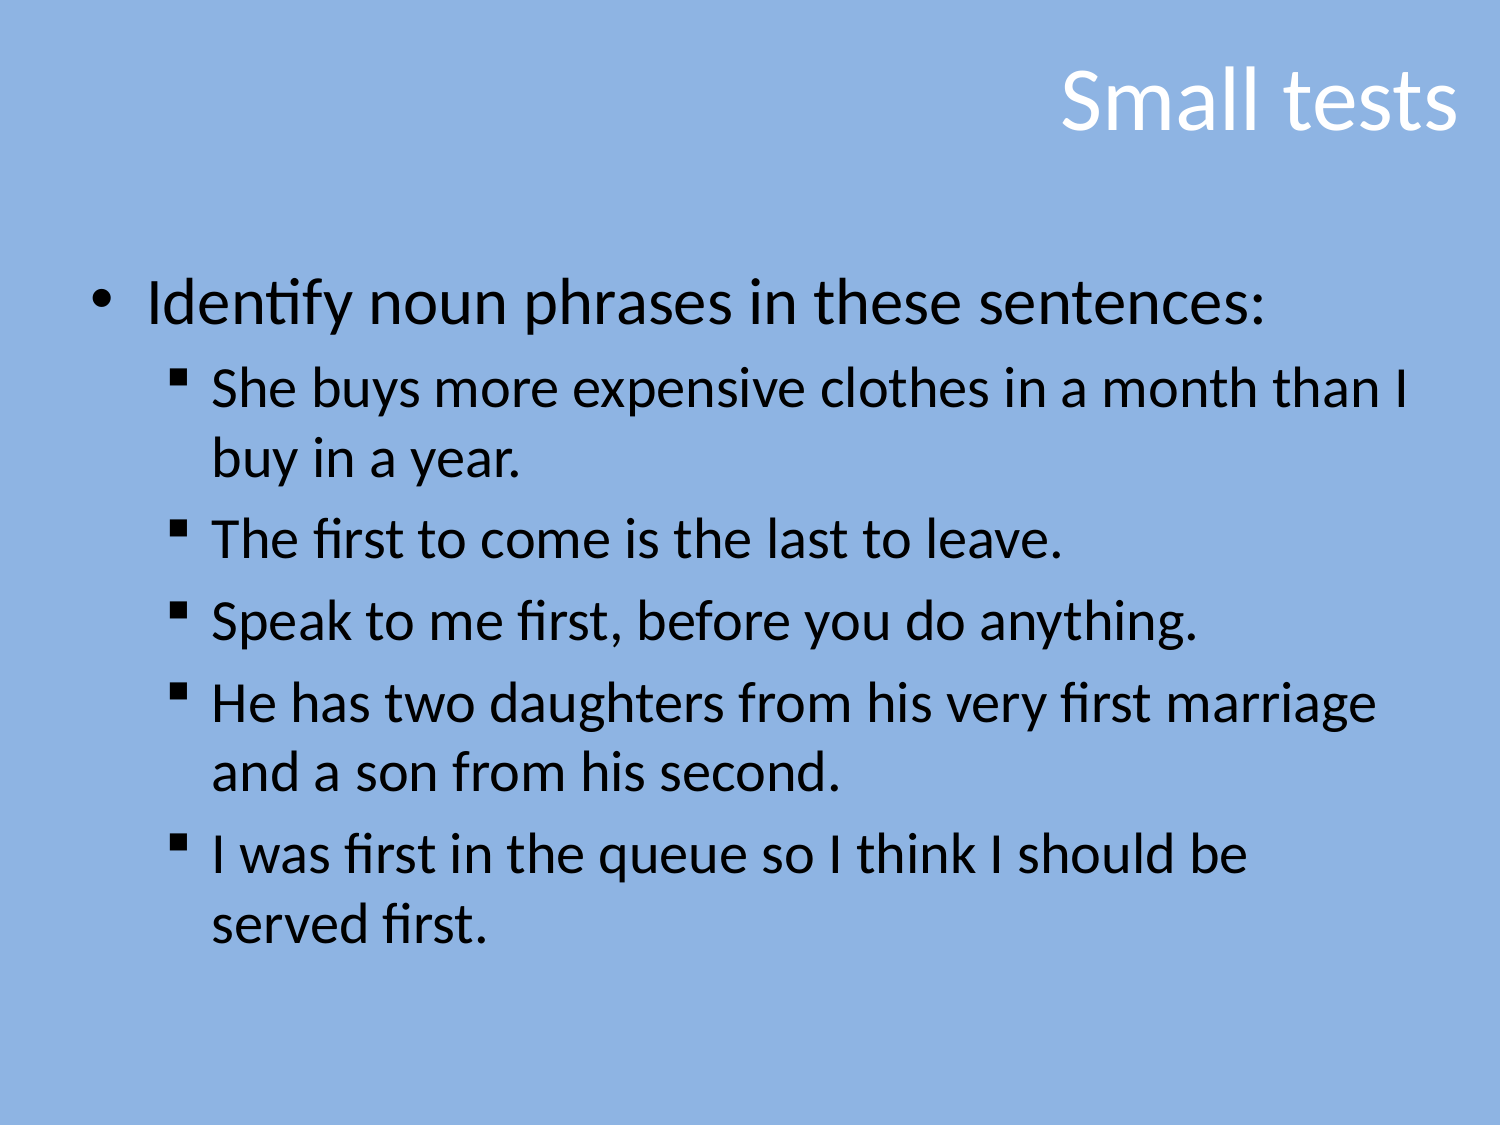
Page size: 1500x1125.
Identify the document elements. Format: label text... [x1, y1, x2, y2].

title Small tests [24, 12, 1475, 175]
list Identify noun phrases in these sentences: She buys more expensive clothes in a month than I buy in a year. The first to come is the last to leave. Speak to me first, before you do anything. He has two daughters from his very first marriage and a son from his second. I was first in the queue so I think I should be served first. [75, 249, 1425, 1018]
